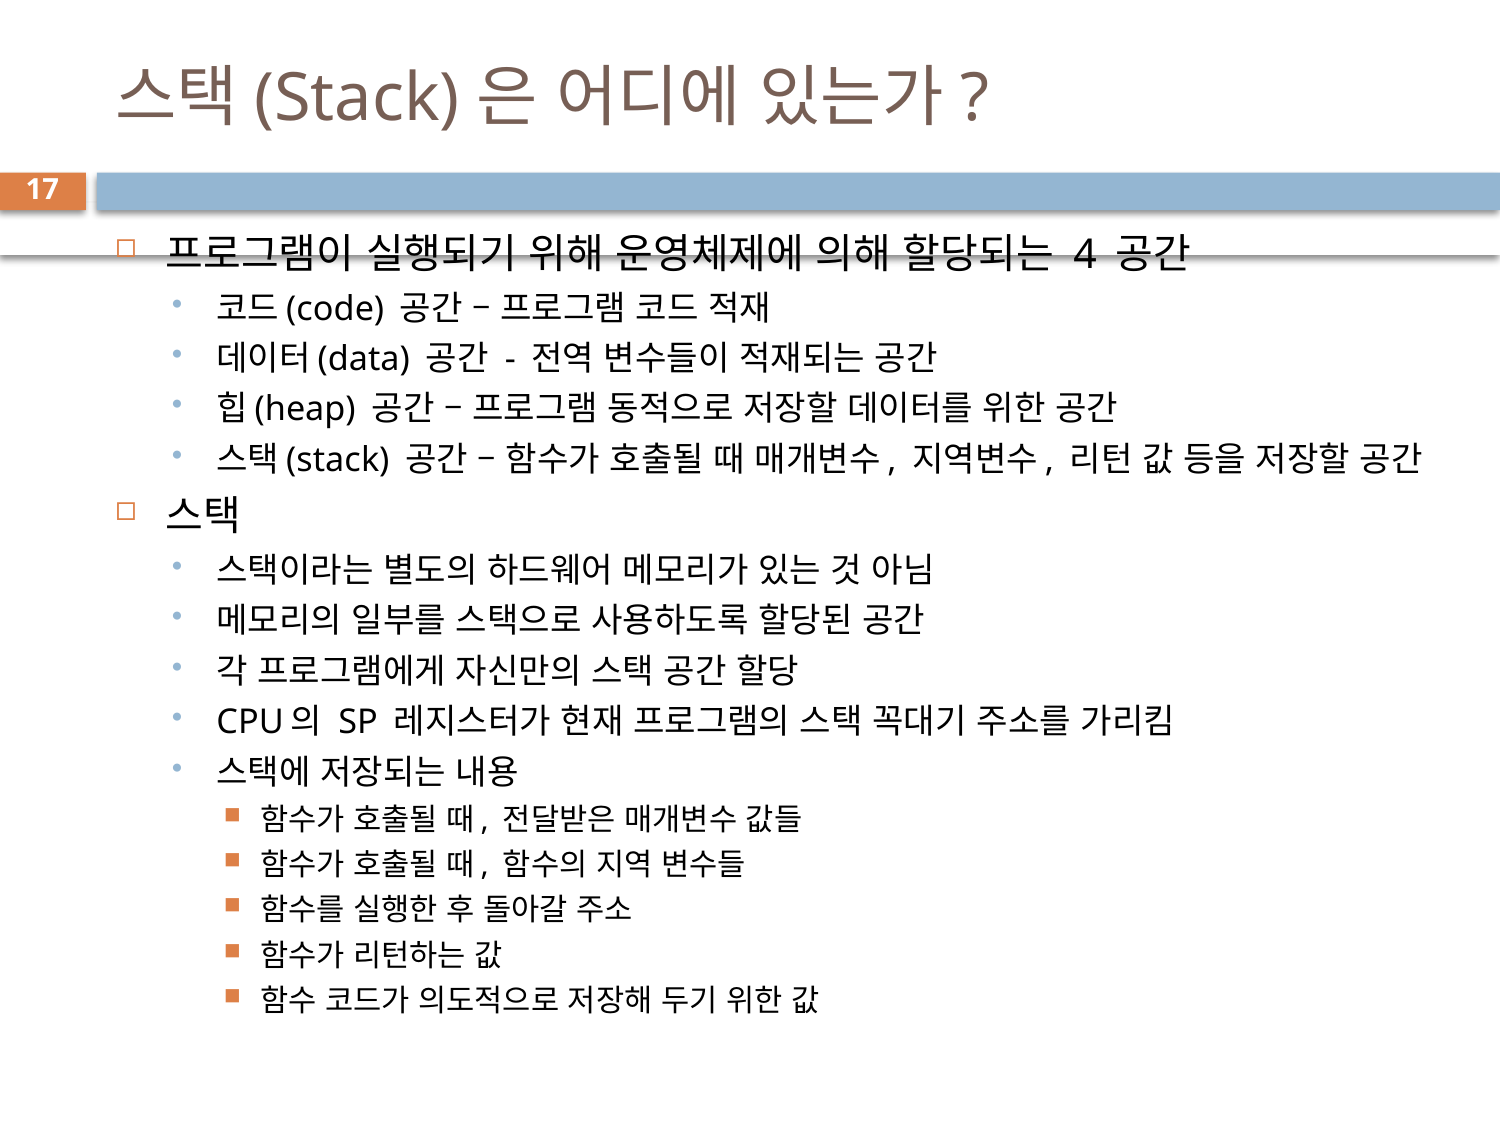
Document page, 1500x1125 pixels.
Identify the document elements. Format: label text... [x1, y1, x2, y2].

list 프로그램이 실행되기 위해 운영체제에 의해 할당되는 4 공간 코드(code) 공간 – 프로그램 코드 적재 데이터(data) 공간 - 전역 변수들이 적재되는 공간 힙(heap) 공간 – 프로그램 동적으로 저장할 데이터를 위한 공간 스택(stack) 공간 – 함수가 호출될 때 매개변수, 지역변수, 리턴 값 등을 저장할 공간 스택 스택이라는 별도의 하드웨어 메모리가 있는 것 아님 메모리의 일부를 스택으로 사용하도록 할당된 공간 각 프로그램에게 자신만의 스택 공간 할당 CPU의 SP 레지스터가 현재 프로그램의 스택 꼭대기 주소를 가리킴 스택에 저장되는 내용 함수가 호출될 때, 전달받은 매개변수 값들 함수가 호출될 때, 함수의 지역 변수들 함수를 실행한 후 돌아갈 주소 함수가 리턴하는 값 함수 코드가 의도적으로 저장해 두기 위한 값 [100, 219, 1438, 1047]
title 스택(Stack)은 어디에 있는가? [100, 37, 1438, 149]
slide_number 17 [0, 170, 87, 211]
